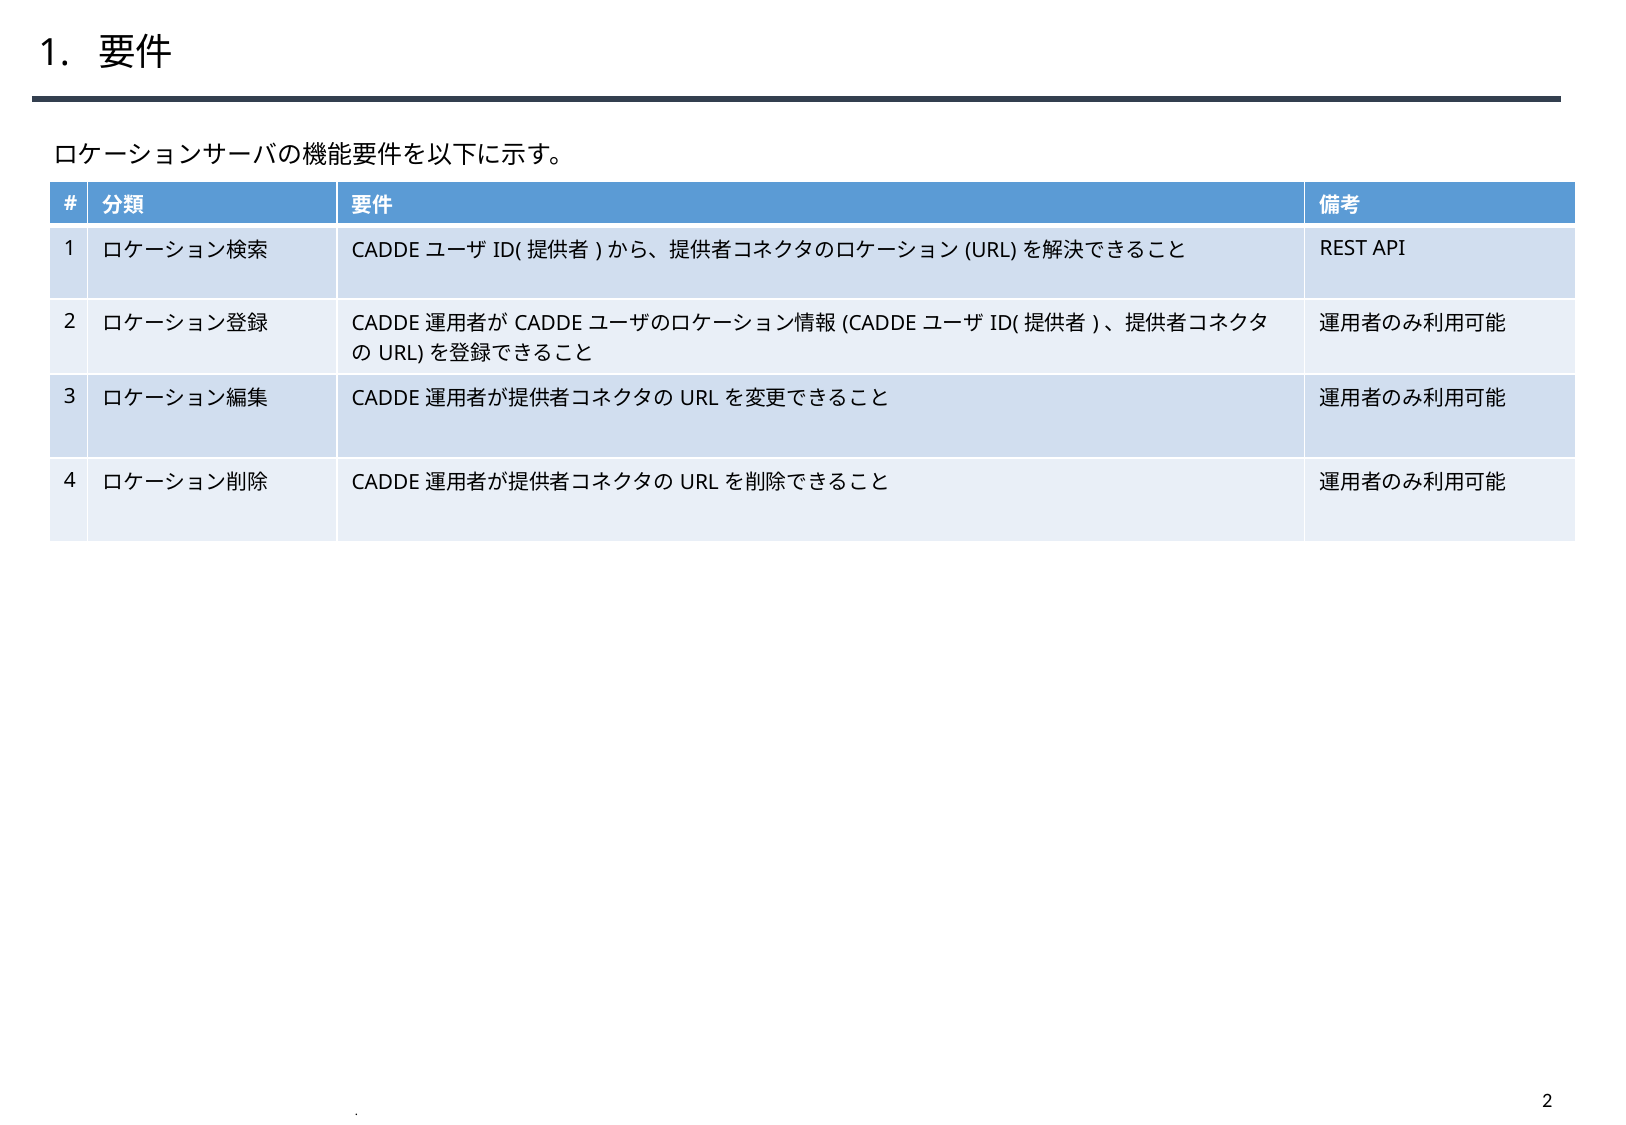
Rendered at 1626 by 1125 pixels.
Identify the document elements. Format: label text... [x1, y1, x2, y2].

table_cell REST API [1305, 228, 1575, 298]
table_cell CADDE運用者が提供者コネクタのURLを変更できること [338, 375, 1304, 457]
table_cell 運用者のみ利用可能 [1305, 375, 1575, 457]
table_header 要件 [338, 189, 1304, 223]
table_header # [50, 189, 87, 223]
table_cell 運用者のみ利用可能 [1305, 300, 1575, 373]
table_cell CADDEユーザID(提供者)から、提供者コネクタのロケーション(URL)を解決できること [338, 228, 1304, 298]
table_cell 4 [50, 459, 87, 541]
table_cell ロケーション削除 [88, 459, 336, 541]
table_cell ロケーション編集 [88, 375, 336, 457]
table_header 分類 [88, 189, 336, 223]
table_cell ロケーション登録 [88, 300, 336, 373]
text_box ロケーションサーバの機能要件を以下に示す。 [38, 130, 1566, 189]
table_header 備考 [1305, 182, 1575, 223]
table_cell 3 [50, 375, 87, 457]
table_cell 1 [50, 228, 87, 298]
table_cell 2 [50, 300, 87, 373]
table_cell CADDE運用者が提供者コネクタのURLを削除できること [338, 459, 1304, 541]
table_cell 運用者のみ利用可能 [1305, 459, 1575, 541]
title 1. 要件 [38, 17, 1526, 89]
table_cell CADDE運用者がCADDEユーザのロケーション情報(CADDEユーザID(提供者)、提供者コネクタのURL)を登録できること [338, 300, 1304, 373]
table_cell ロケーション検索 [88, 228, 336, 298]
